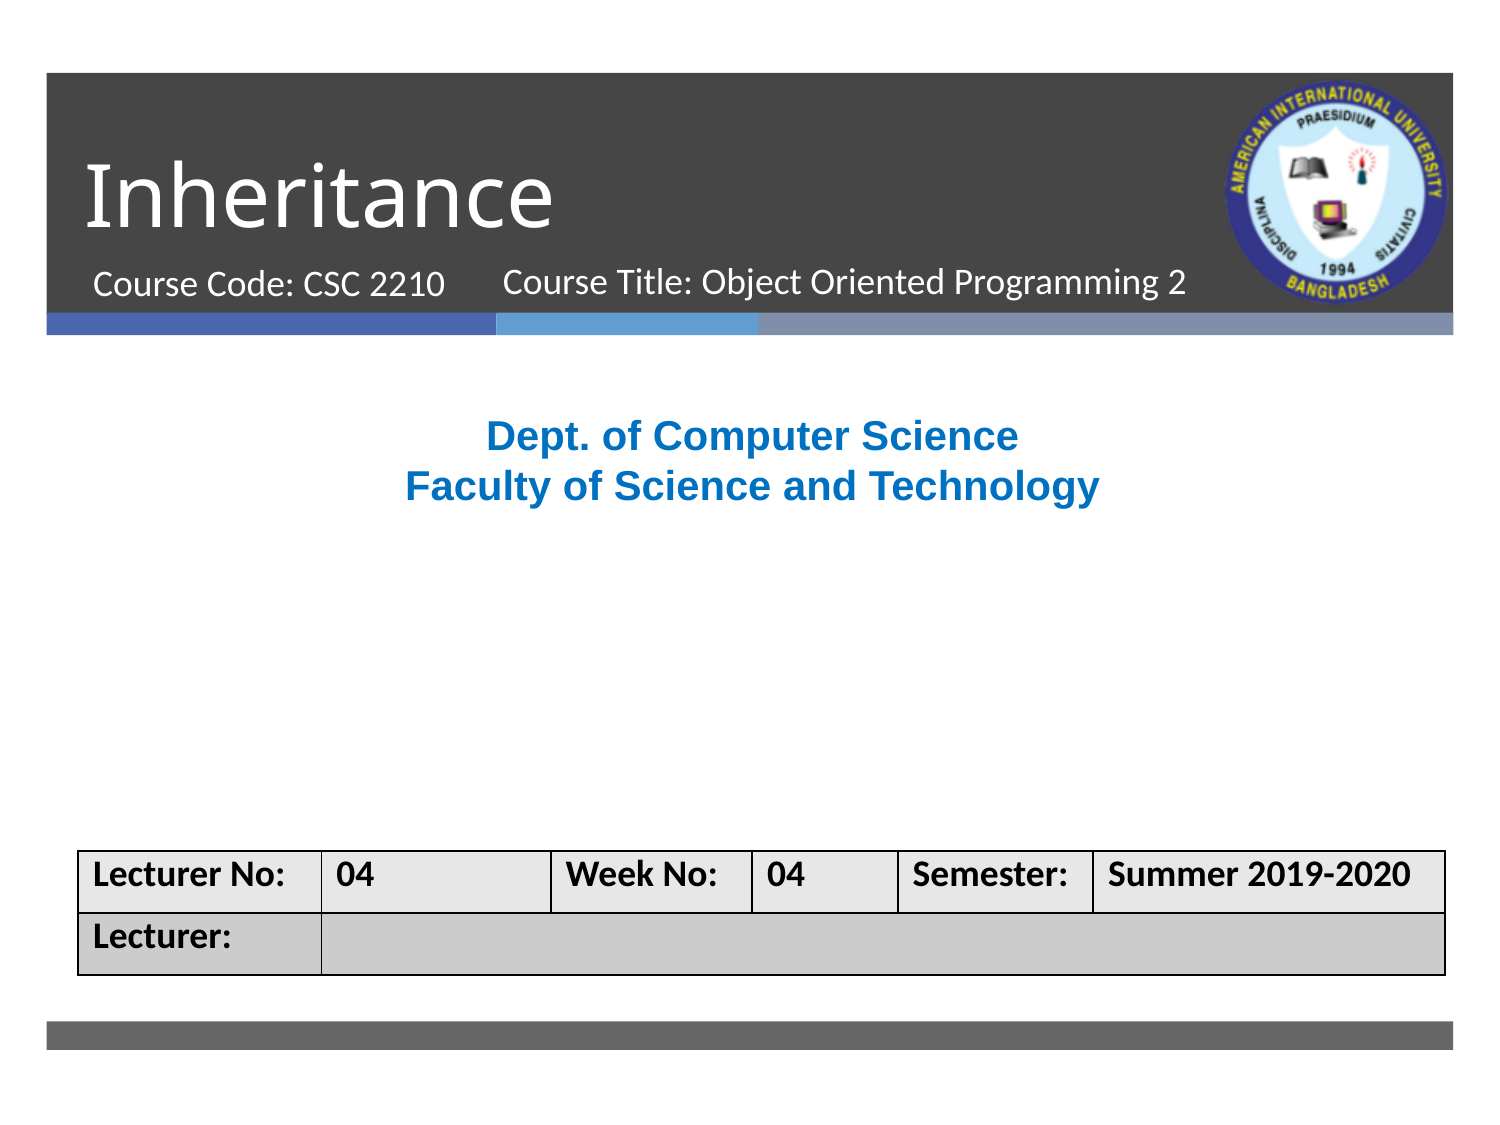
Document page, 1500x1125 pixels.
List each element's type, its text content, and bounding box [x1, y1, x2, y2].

table_cell Lecturer: [79, 914, 321, 974]
table_header 04 [753, 852, 897, 912]
table_header Week No: [552, 852, 751, 912]
picture [1255, 75, 1454, 310]
table_header Summer 2019-2020 [1094, 852, 1444, 912]
table_header Lecturer No: [79, 852, 321, 912]
table_header 04 [322, 852, 550, 912]
title Inheritance [69, 73, 1351, 253]
text_box Dept. of Computer Science Faculty of Science and Technology [12, 401, 1493, 517]
text_box Course Title: Object Oriented Programming 2 [487, 249, 1255, 329]
table_cell [322, 914, 1444, 974]
subtitle Course Code: CSC 2210 [78, 251, 536, 331]
table_header Semester: [899, 852, 1092, 912]
